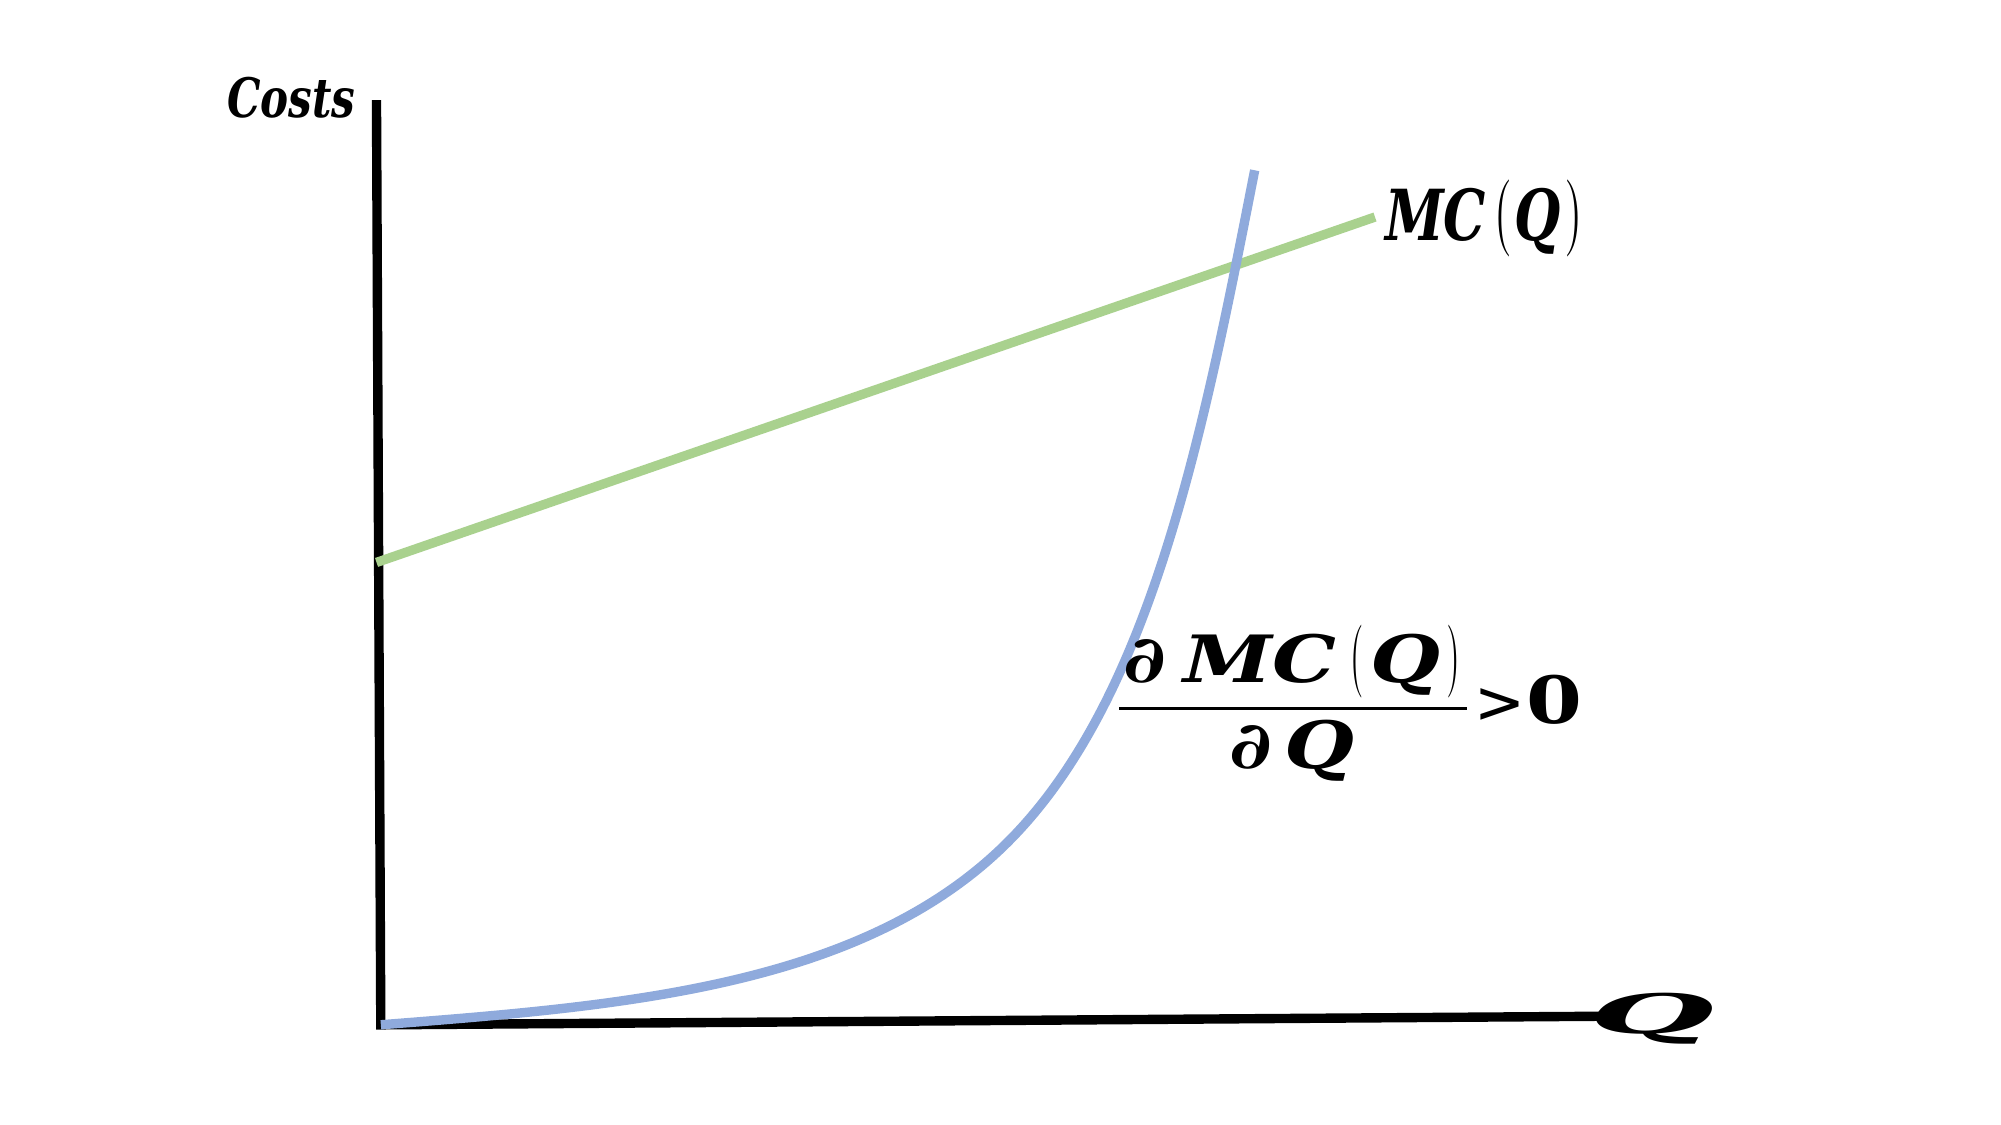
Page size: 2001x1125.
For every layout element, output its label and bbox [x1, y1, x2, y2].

text_box [1207, 170, 1256, 216]
text_box [1375, 833, 1624, 1020]
text_box [377, 567, 581, 1027]
text_box [374, 100, 535, 556]
text_box [380, 216, 1375, 1025]
